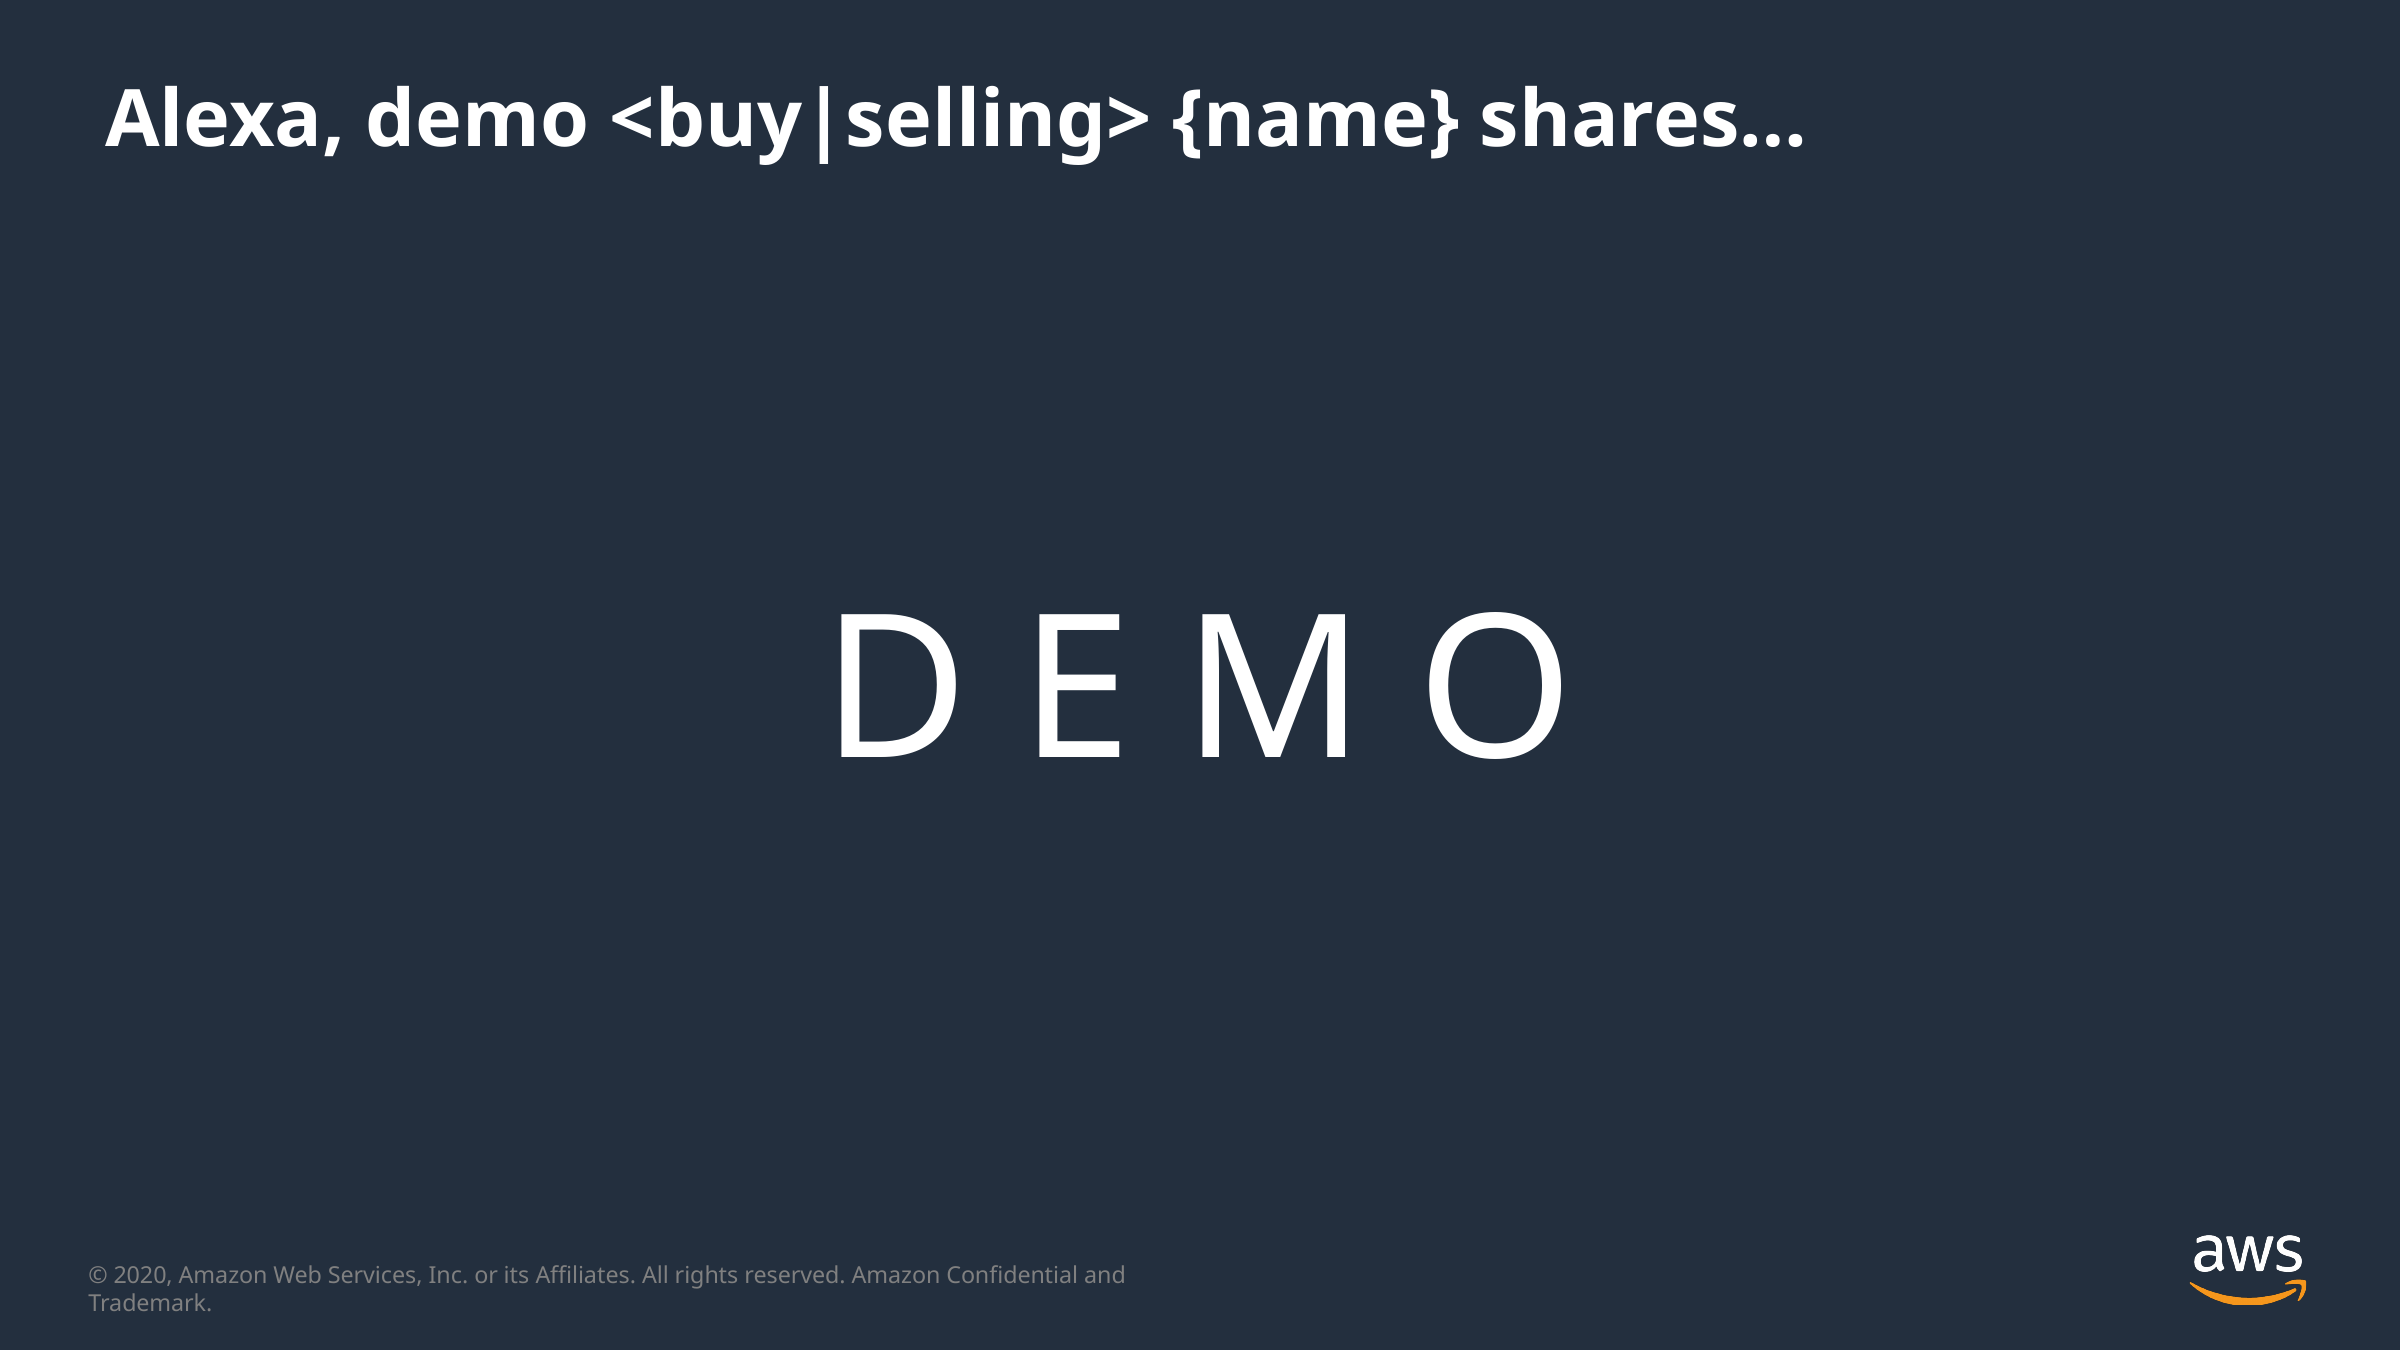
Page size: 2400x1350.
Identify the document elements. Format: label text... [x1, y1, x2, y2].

list D E M O [90, 270, 2307, 1039]
title Alexa, demo <buy|selling> {name} shares… [90, 59, 2307, 223]
